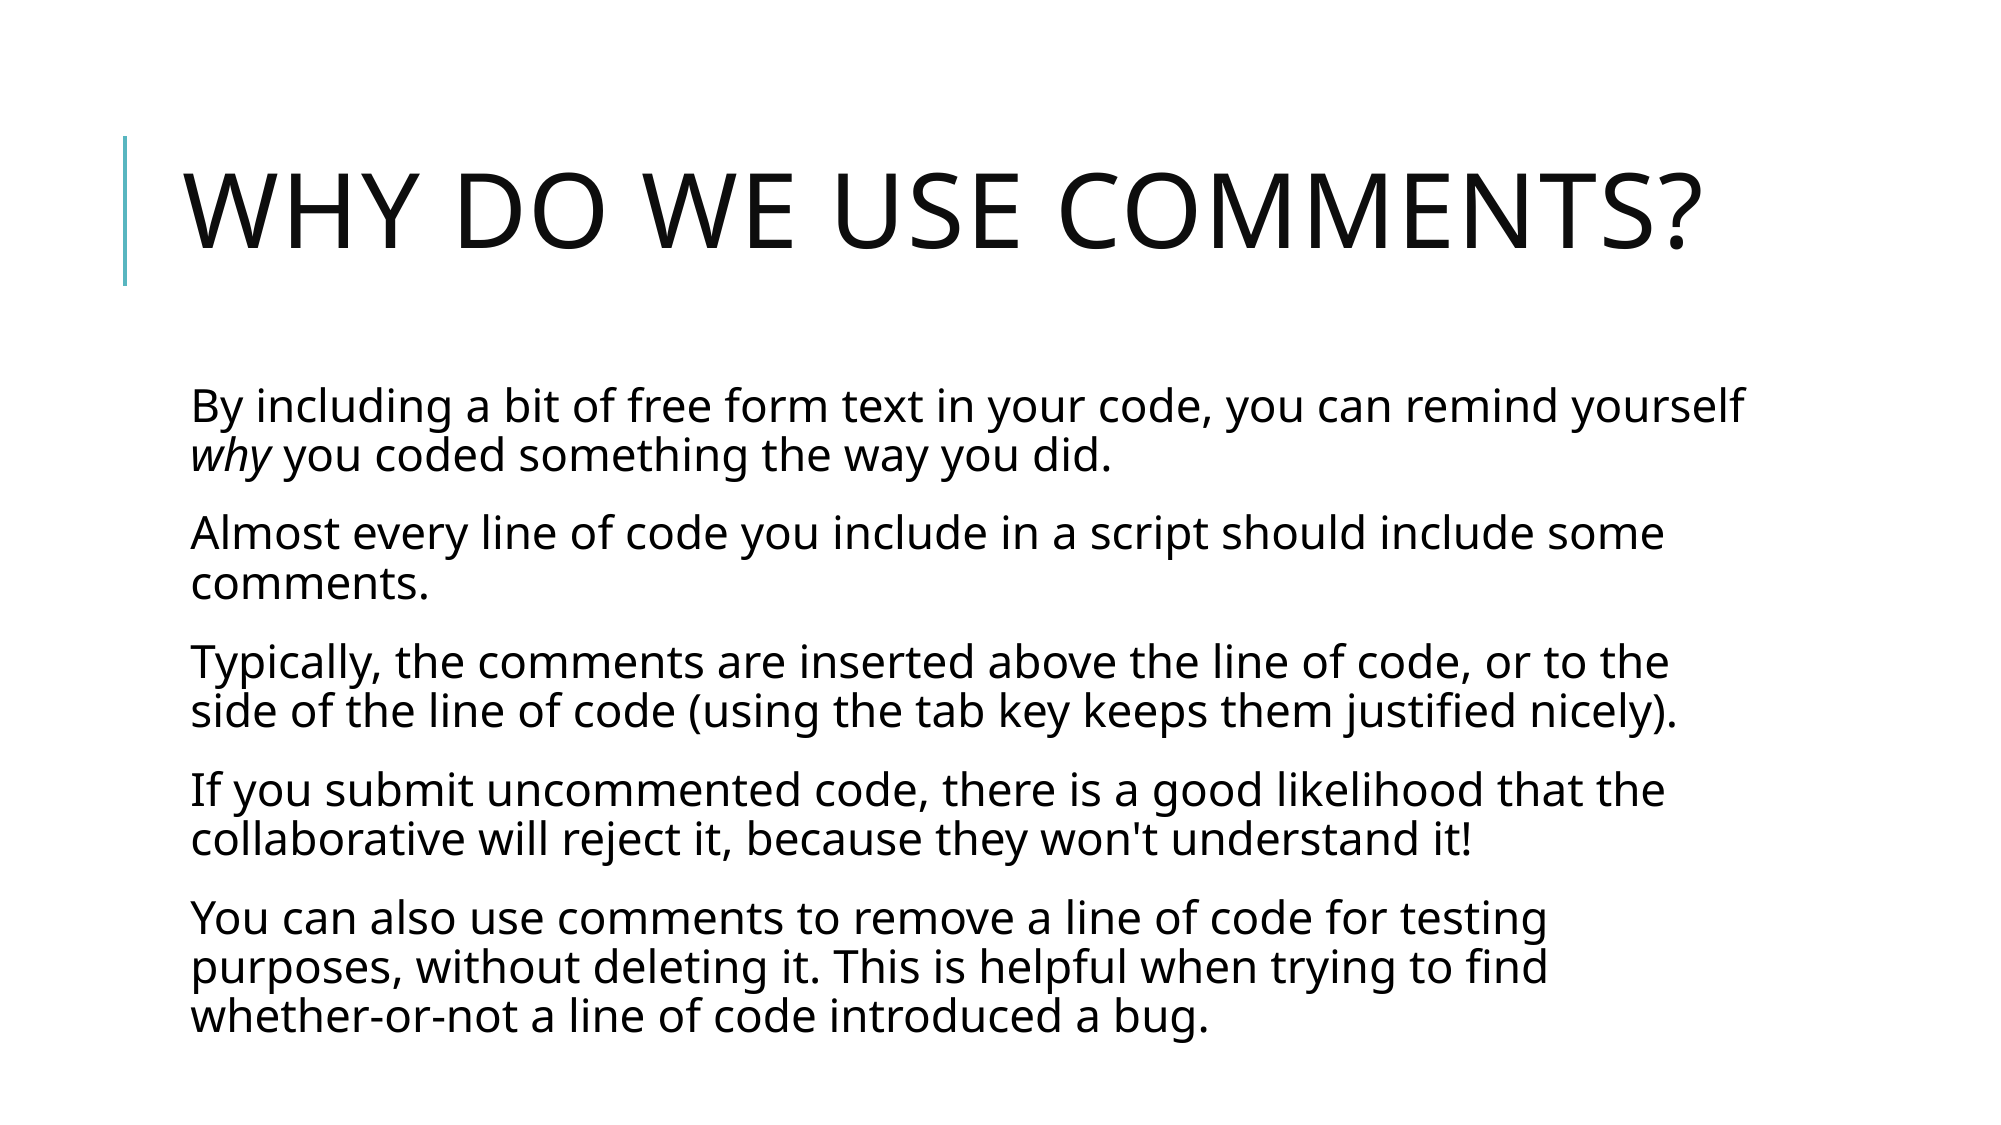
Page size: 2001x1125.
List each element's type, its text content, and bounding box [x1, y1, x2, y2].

list By including a bit of free form text in your code, you can remind yourself why you coded something the way you did. Almost every line of code you include in a script should include some comments. Typically, the comments are inserted above the line of code, or to the side of the line of code (using the tab key keeps them justified nicely). If you submit uncommented code, there is a good likelihood that the collaborative will reject it, because they won't understand it! You can also use comments to remove a line of code for testing purposes, without deleting it. This is helpful when trying to find whether-or-not a line of code introduced a bug. [168, 375, 1763, 1035]
title Why do we use comments? [168, 96, 1763, 342]
